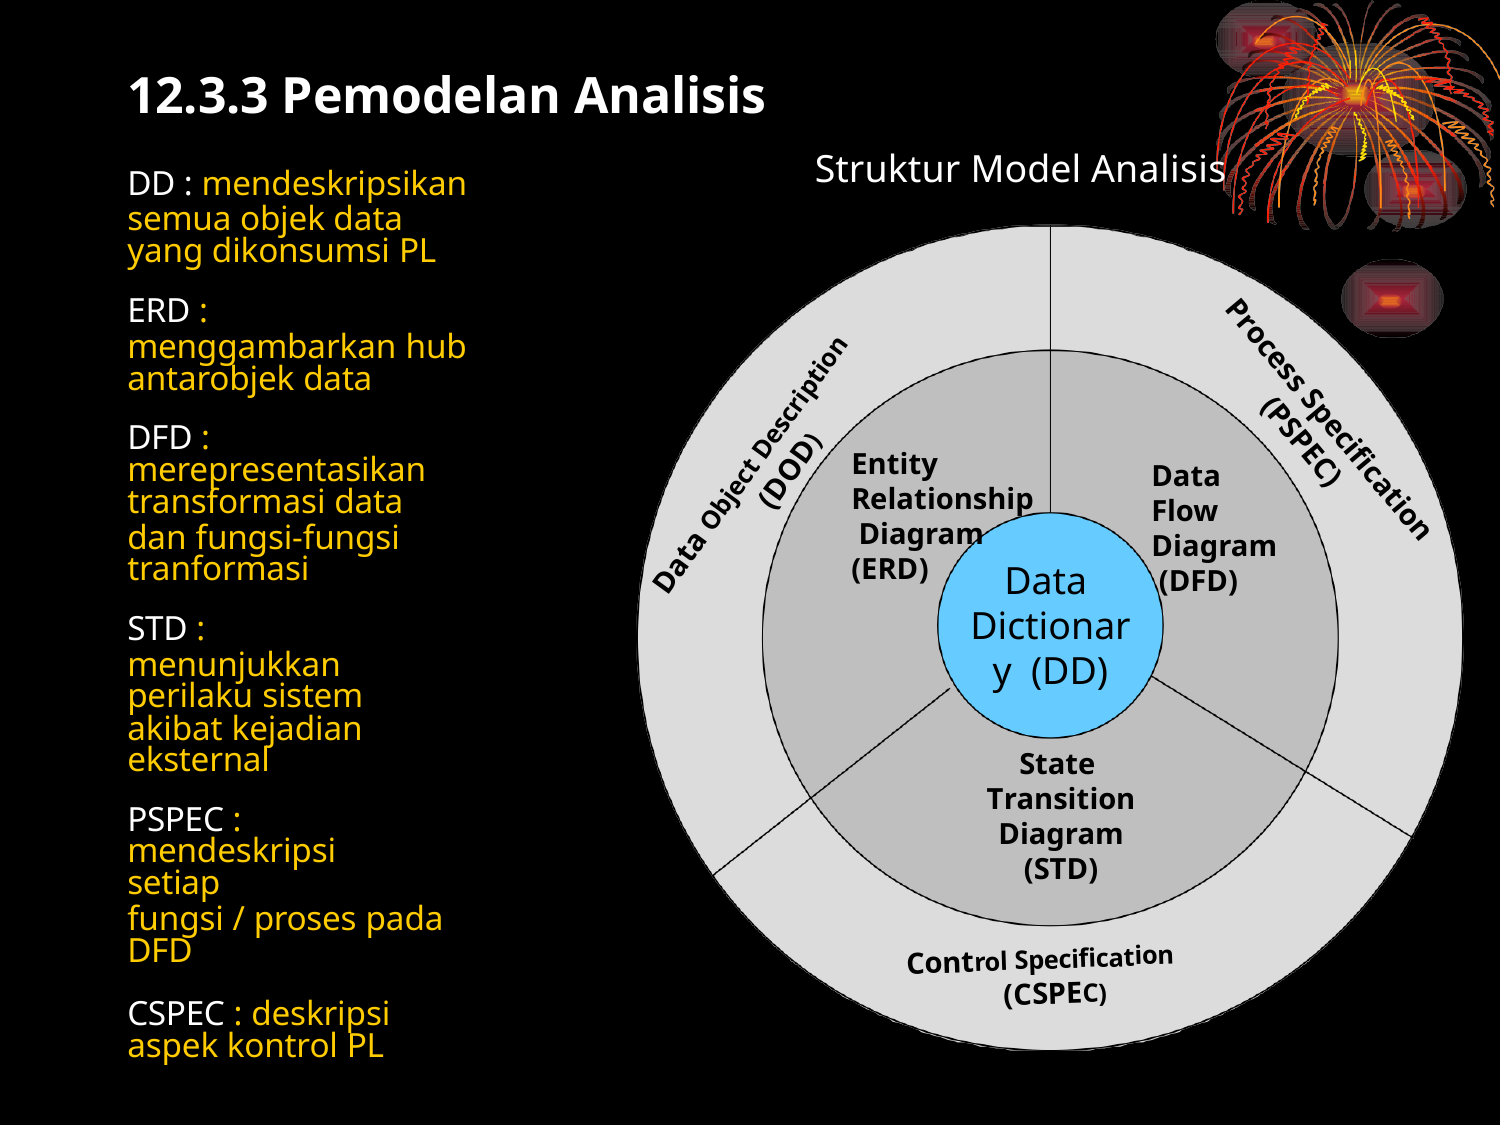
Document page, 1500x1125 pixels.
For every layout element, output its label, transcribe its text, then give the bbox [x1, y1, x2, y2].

text_box Control Specification [905, 942, 1215, 983]
picture [636, 0, 1500, 1051]
text_box Data Object Description [650, 300, 882, 602]
text_box (CSPEC) [1002, 980, 1129, 1015]
text_box Data Dictionary (DD) [965, 555, 1135, 693]
text_box Entity Relationship Diagram [849, 443, 1037, 551]
text_box Process Specification [1219, 294, 1442, 552]
text_box (PSPEC) [1255, 392, 1358, 507]
text_box State Transition Diagram (STD) [984, 743, 1137, 886]
text_box DD : mendeskripsikan semua objek data yang dikonsumsi PL ERD : menggambarkan hub antarobjek data DFD : merepresentasikan transformasi data dan fungsi-fungsi tranformasi STD : menunjukkan perilaku sistem akibat kejadian eksternal PSPEC : mendeskripsi setiap fungsi / proses pada DFD CSPEC : deskripsi aspek kontrol PL [125, 163, 525, 1064]
text_box (DOD) [756, 419, 838, 517]
text_box Struktur Model Analisis [812, 142, 1302, 190]
title 12.3.3 Pemodelan Analisis [125, 61, 790, 252]
text_box (ERD) [849, 548, 942, 586]
text_box Data Flow Diagram (DFD) [1149, 455, 1279, 598]
